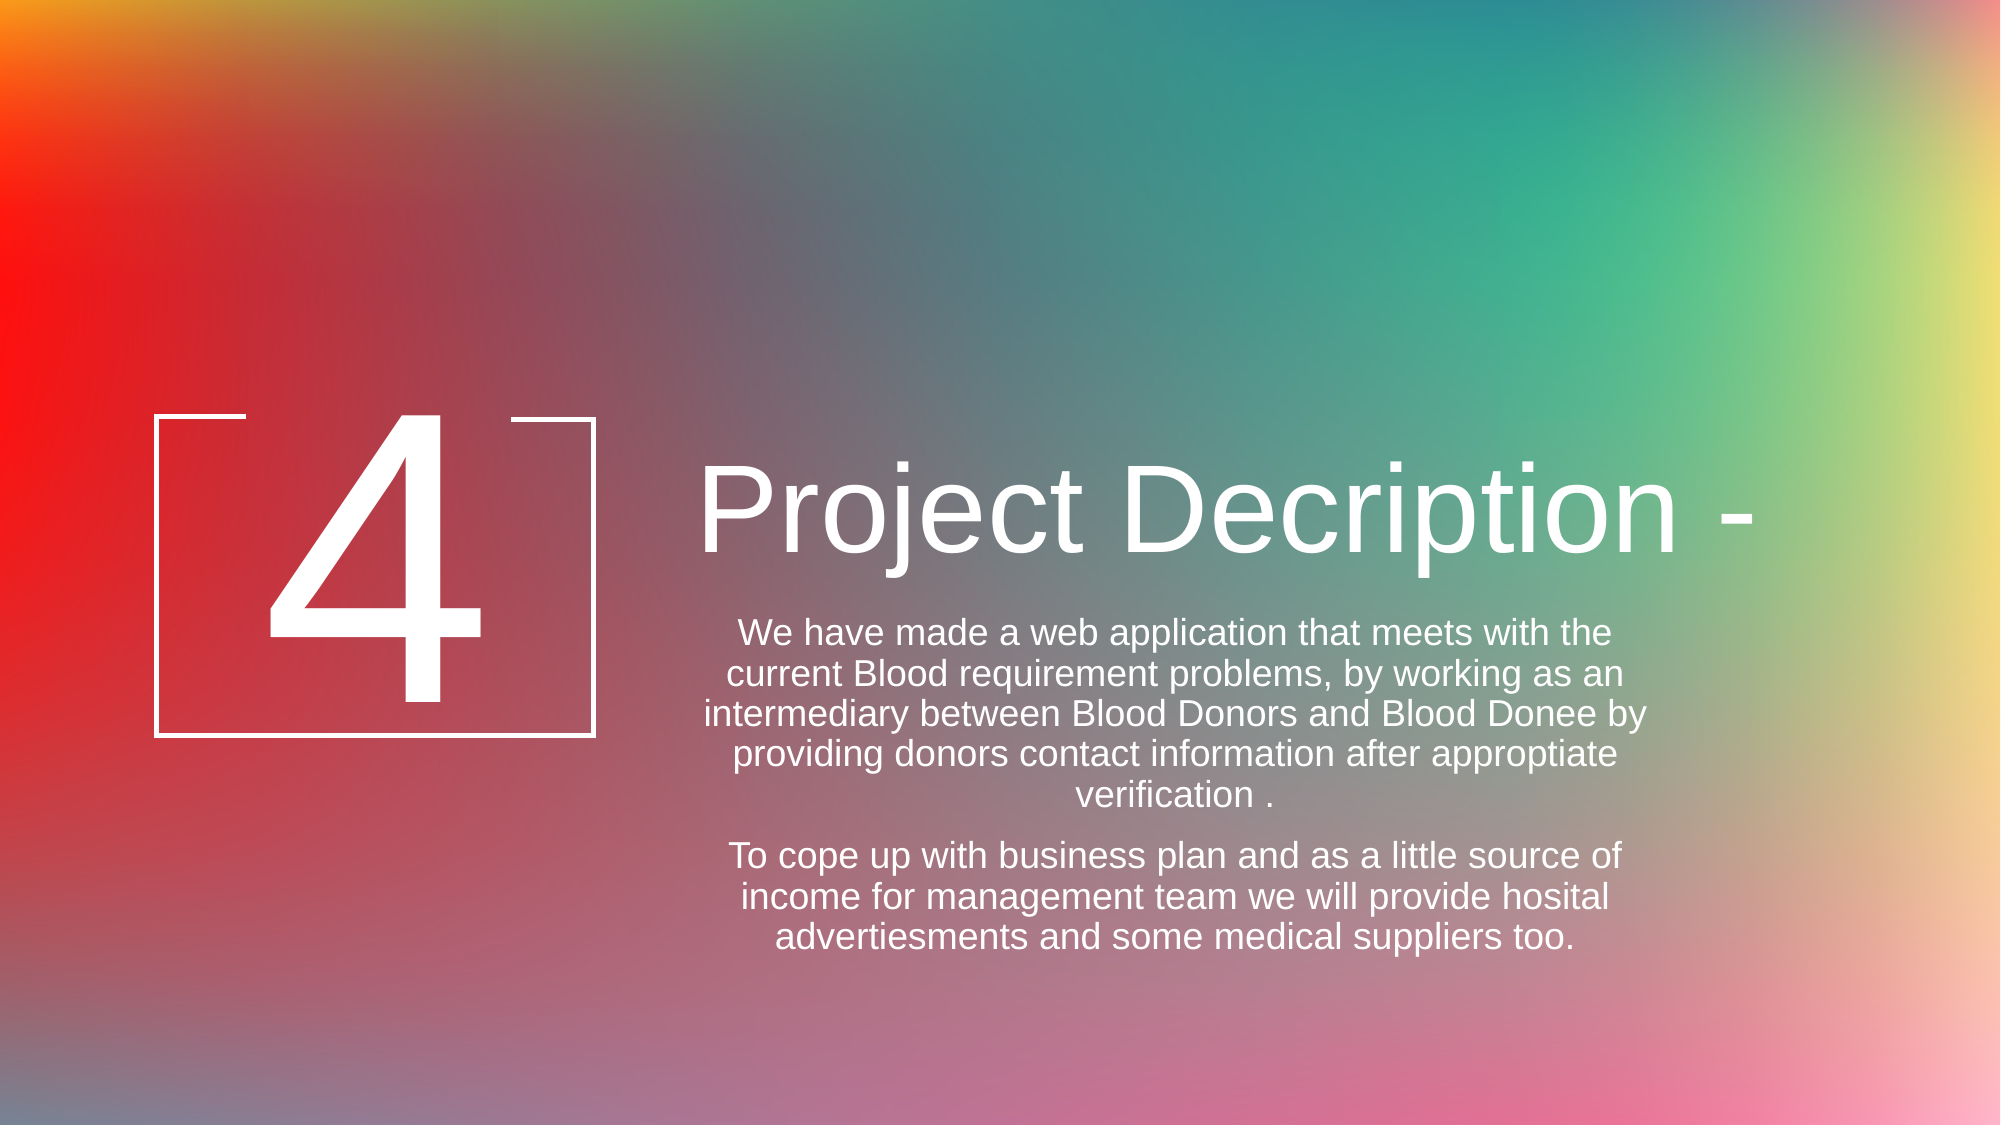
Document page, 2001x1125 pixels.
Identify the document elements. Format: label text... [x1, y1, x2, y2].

list We have made a web application that meets with the current Blood requirement problems, by working as an intermediary between Blood Donors and Blood Donee by providing donors contact information after approptiate verification . To cope up with business plan and as a little source of income for management team we will provide hosital advertiesments and some medical suppliers too. [680, 605, 1671, 970]
picture [0, 0, 2001, 1125]
title Project Decription - [680, 118, 1857, 587]
list 4 [162, 419, 593, 716]
